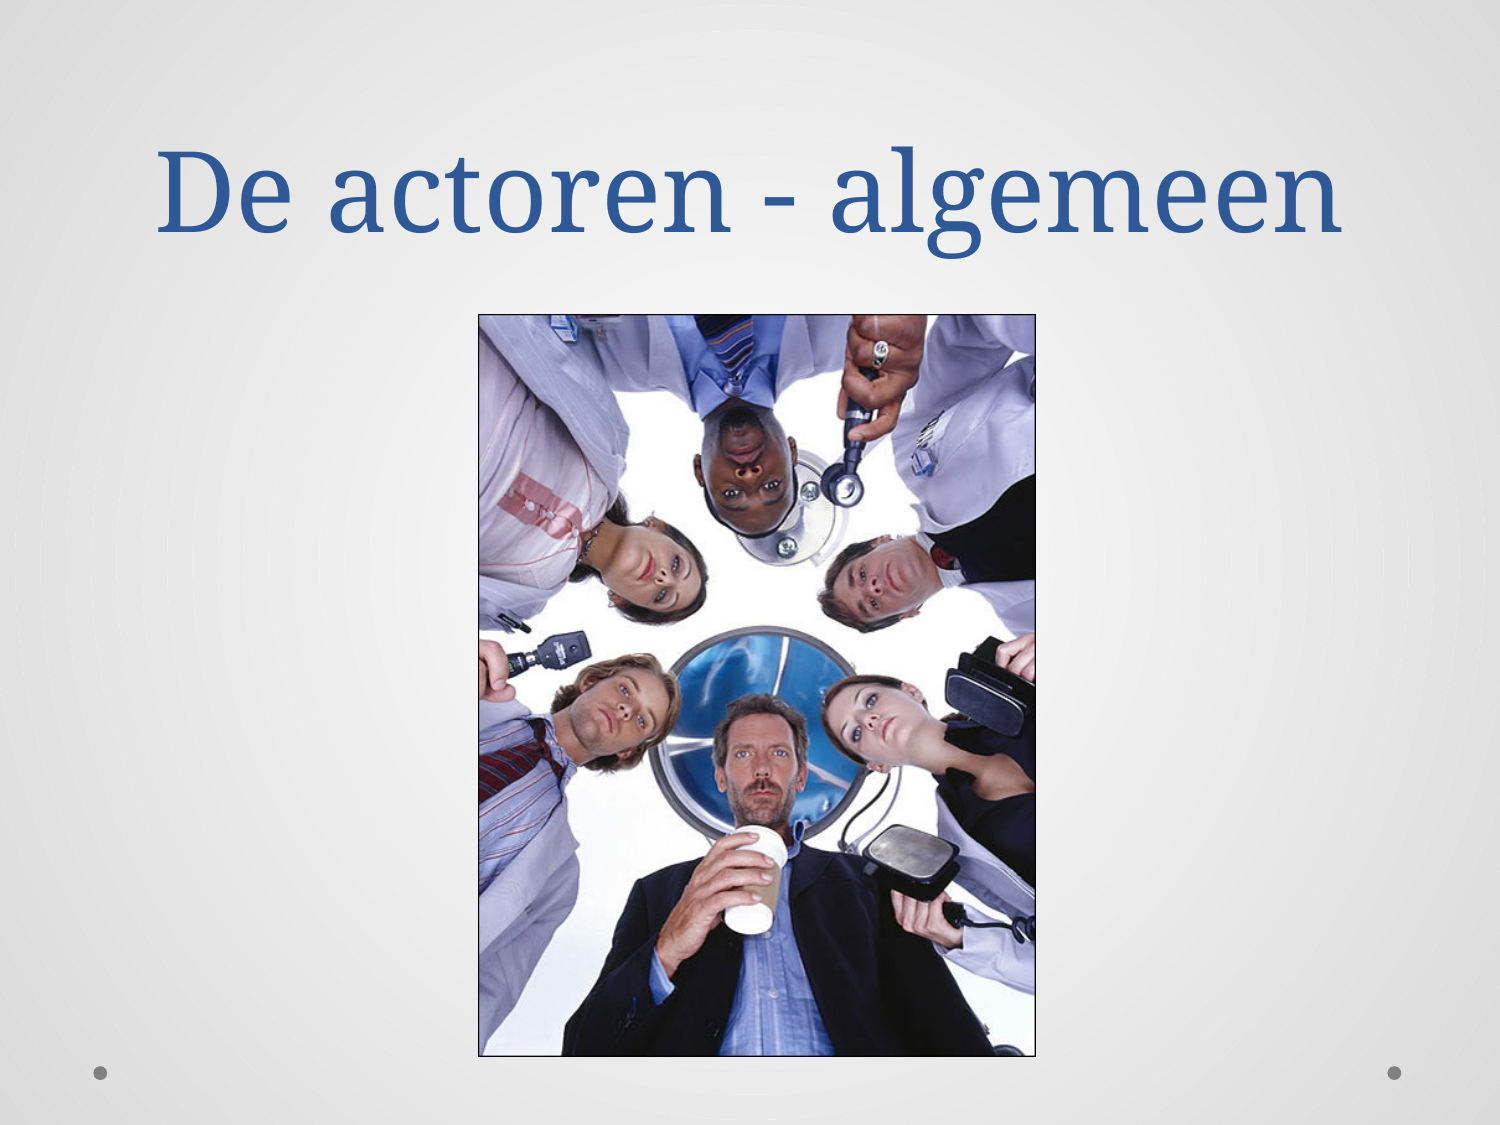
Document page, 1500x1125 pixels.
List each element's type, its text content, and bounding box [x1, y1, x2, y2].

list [478, 314, 1036, 1058]
title De actoren - algemeen [75, 0, 1425, 263]
